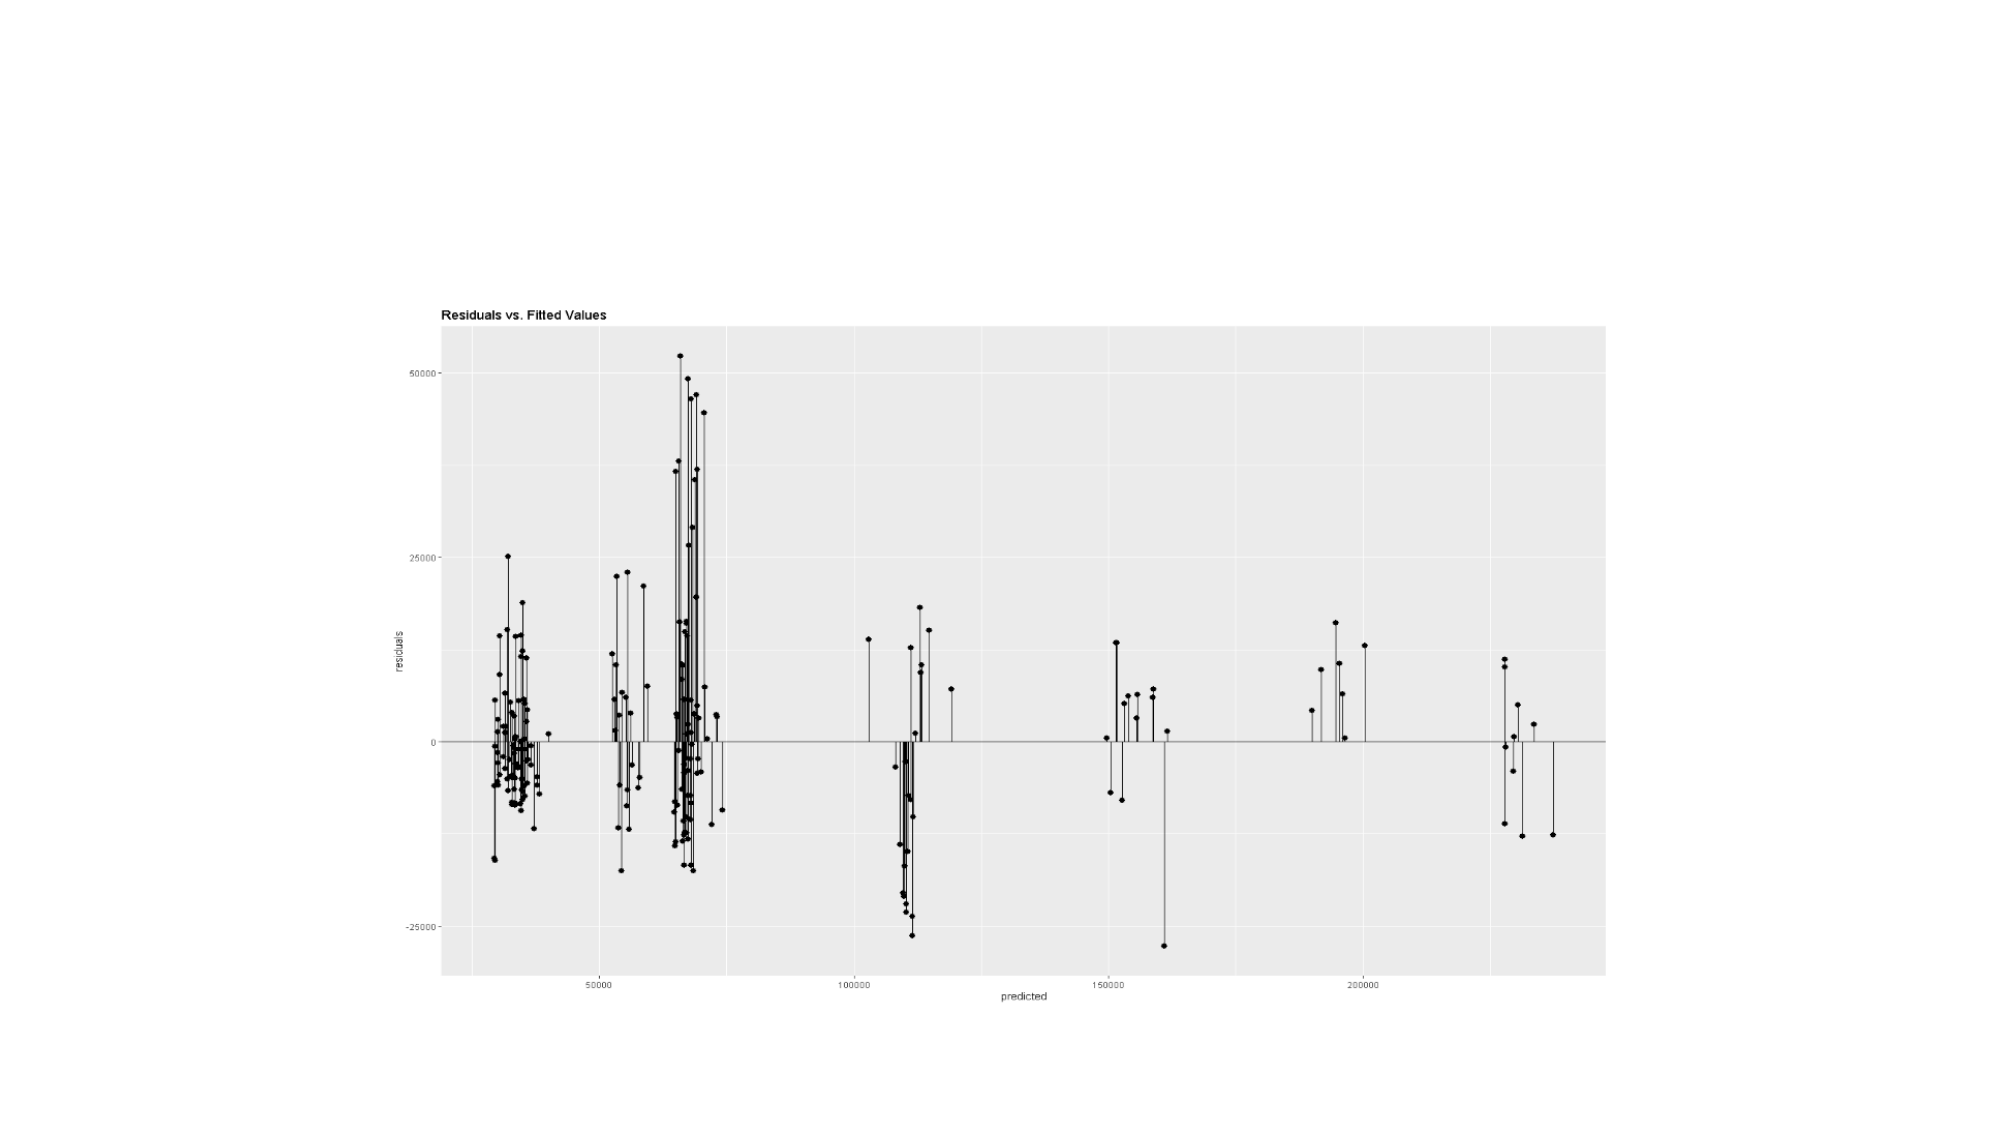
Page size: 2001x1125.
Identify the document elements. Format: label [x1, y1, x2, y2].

list [387, 299, 1613, 1014]
